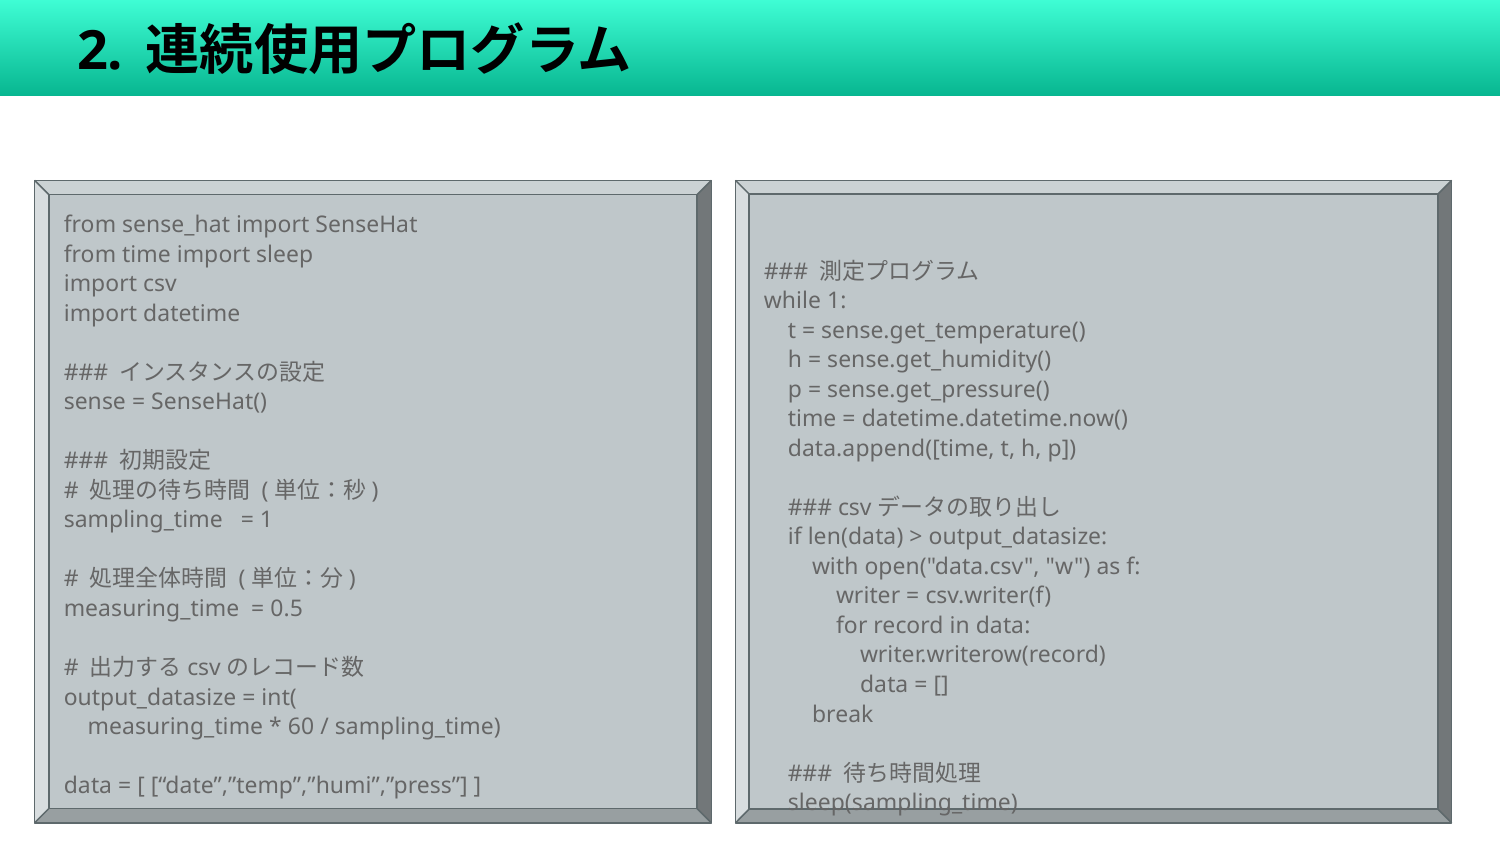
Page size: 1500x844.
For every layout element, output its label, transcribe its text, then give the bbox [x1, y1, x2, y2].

text_box 2. 連続使用プログラム [0, 0, 1500, 96]
text_box ### 測定プログラム while 1: t = sense.get_temperature() h = sense.get_humidity() p = sense.get_pressure() time = datetime.datetime.now() data.append([time, t, h, p]) ### csvデータの取り出し if len(data) > output_datasize: with open("data.csv", "w") as f: writer = csv.writer(f) for record in data: writer.writerow(record) data = [] break ### 待ち時間処理 sleep(sampling_time) [735, 180, 1452, 823]
text_box from sense_hat import SenseHat from time import sleep import csv import datetime ### インスタンスの設定 sense = SenseHat() ### 初期設定 # 処理の待ち時間 (単位：秒) sampling_time = 1 # 処理全体時間 (単位：分) measuring_time = 0.5 # 出力するcsvのレコード数 output_datasize = int( measuring_time * 60 / sampling_time) data = [ [“date”,”temp”,”humi”,”press”] ] [34, 180, 712, 823]
